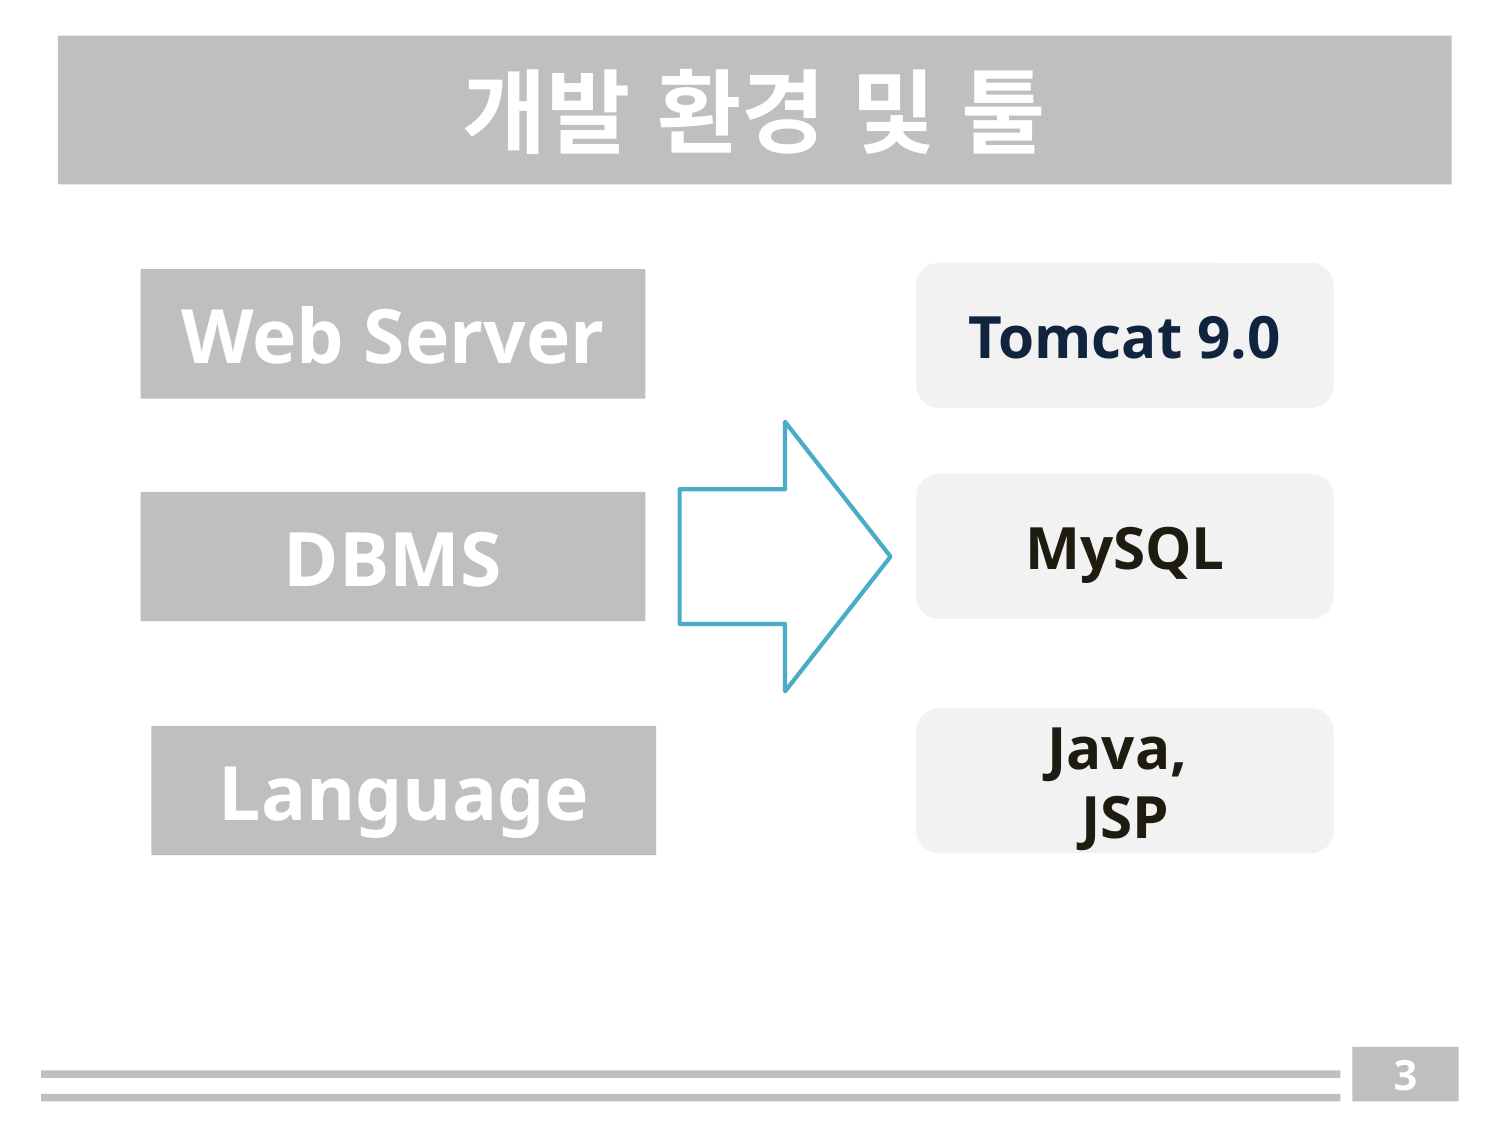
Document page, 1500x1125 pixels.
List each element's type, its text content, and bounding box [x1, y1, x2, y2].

text_box Web Server [139, 267, 647, 401]
text_box [39, 1092, 1343, 1103]
text_box DBMS [139, 490, 647, 623]
text_box 3 [1350, 1045, 1461, 1103]
text_box Tomcat 9.0 [911, 258, 1338, 413]
text_box [677, 419, 893, 694]
text_box [39, 1068, 1343, 1080]
text_box Java, JSP [911, 703, 1338, 858]
text_box MySQL [911, 469, 1338, 624]
text_box 개발 환경 및 툴 [56, 34, 1454, 187]
text_box Language [149, 724, 658, 857]
